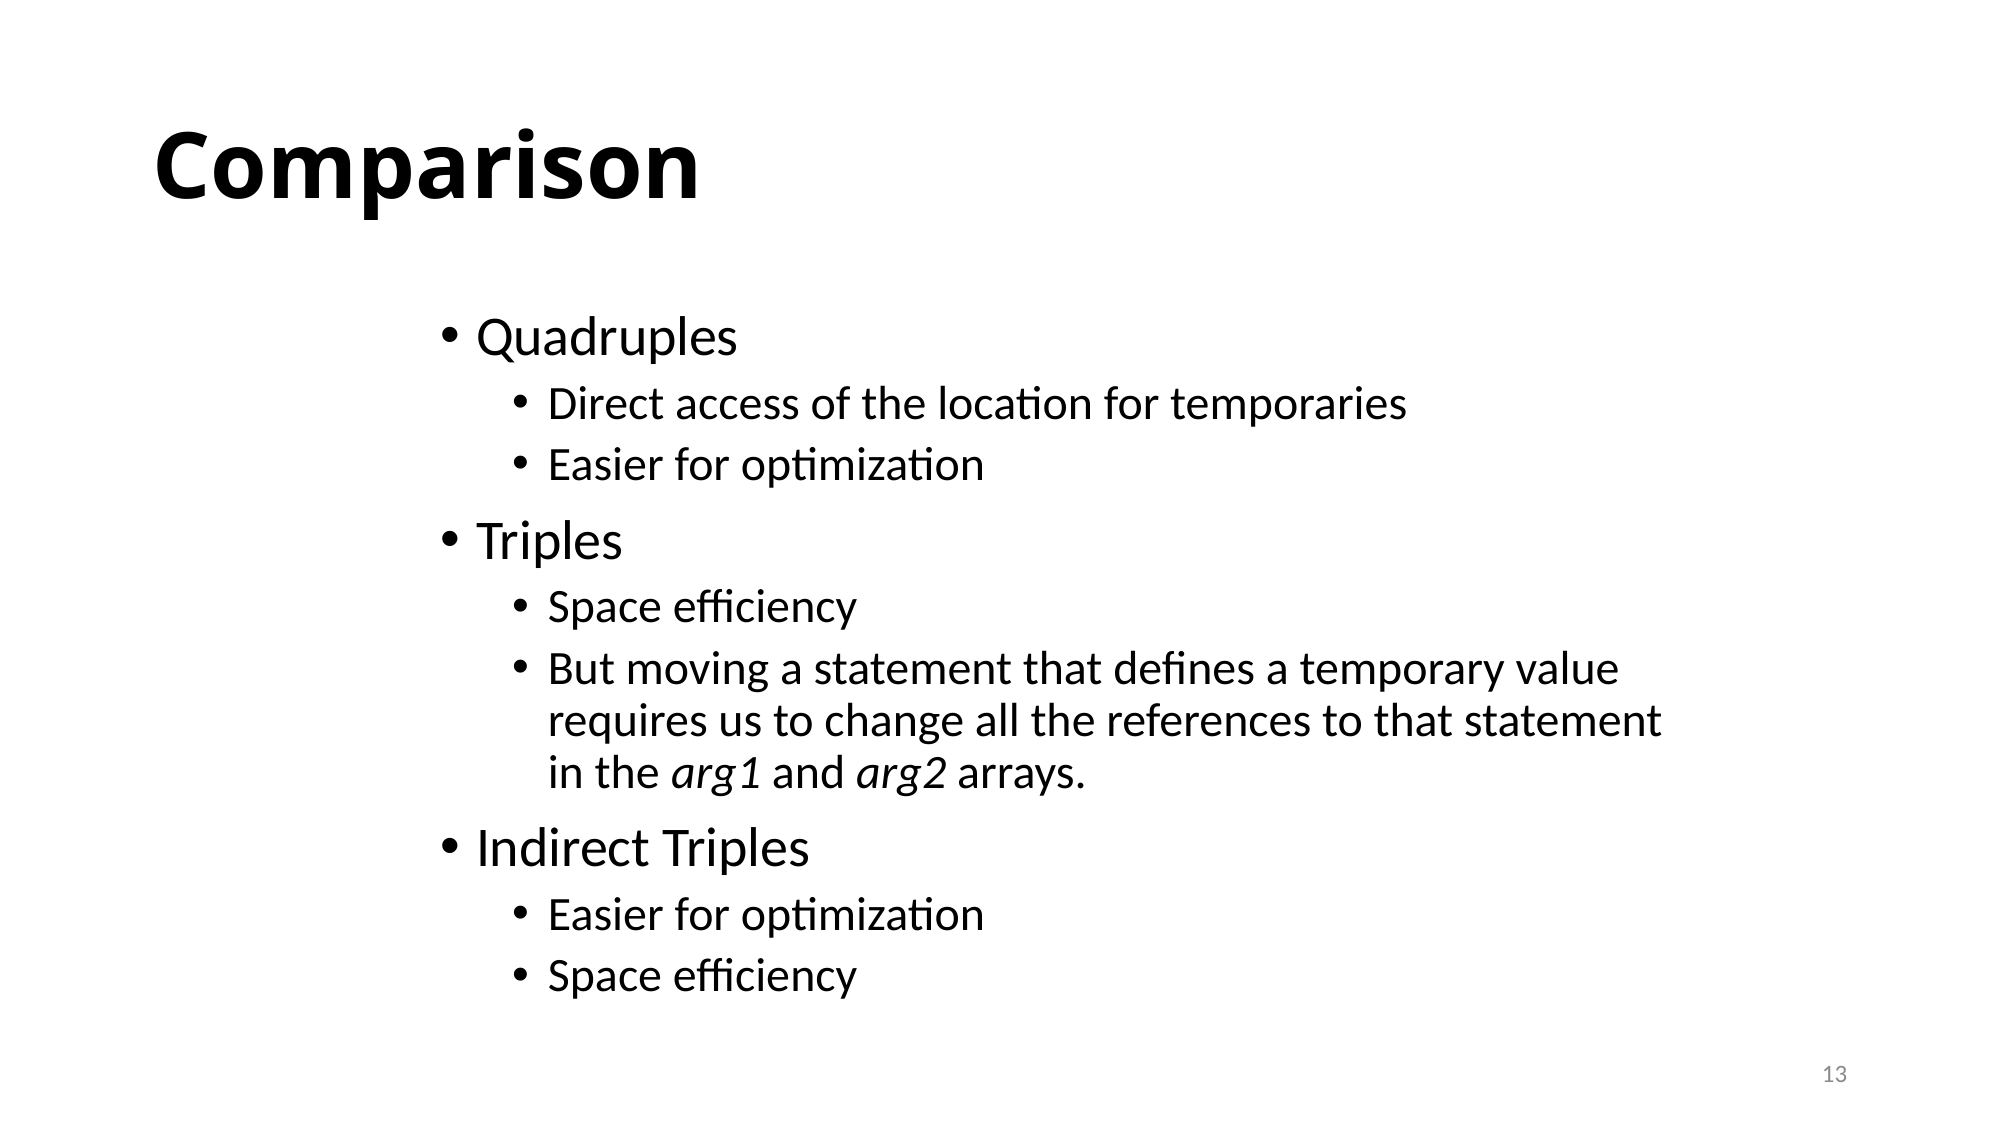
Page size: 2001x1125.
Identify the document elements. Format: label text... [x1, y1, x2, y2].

title Comparison [137, 59, 1863, 278]
list Quadruples Direct access of the location for temporaries Easier for optimization Triples Space efficiency But moving a statement that defines a temporary value requires us to change all the references to that statement in the arg1 and arg2 arrays. Indirect Triples Easier for optimization Space efficiency [425, 299, 1700, 1013]
slide_number 13 [1412, 1042, 1863, 1103]
